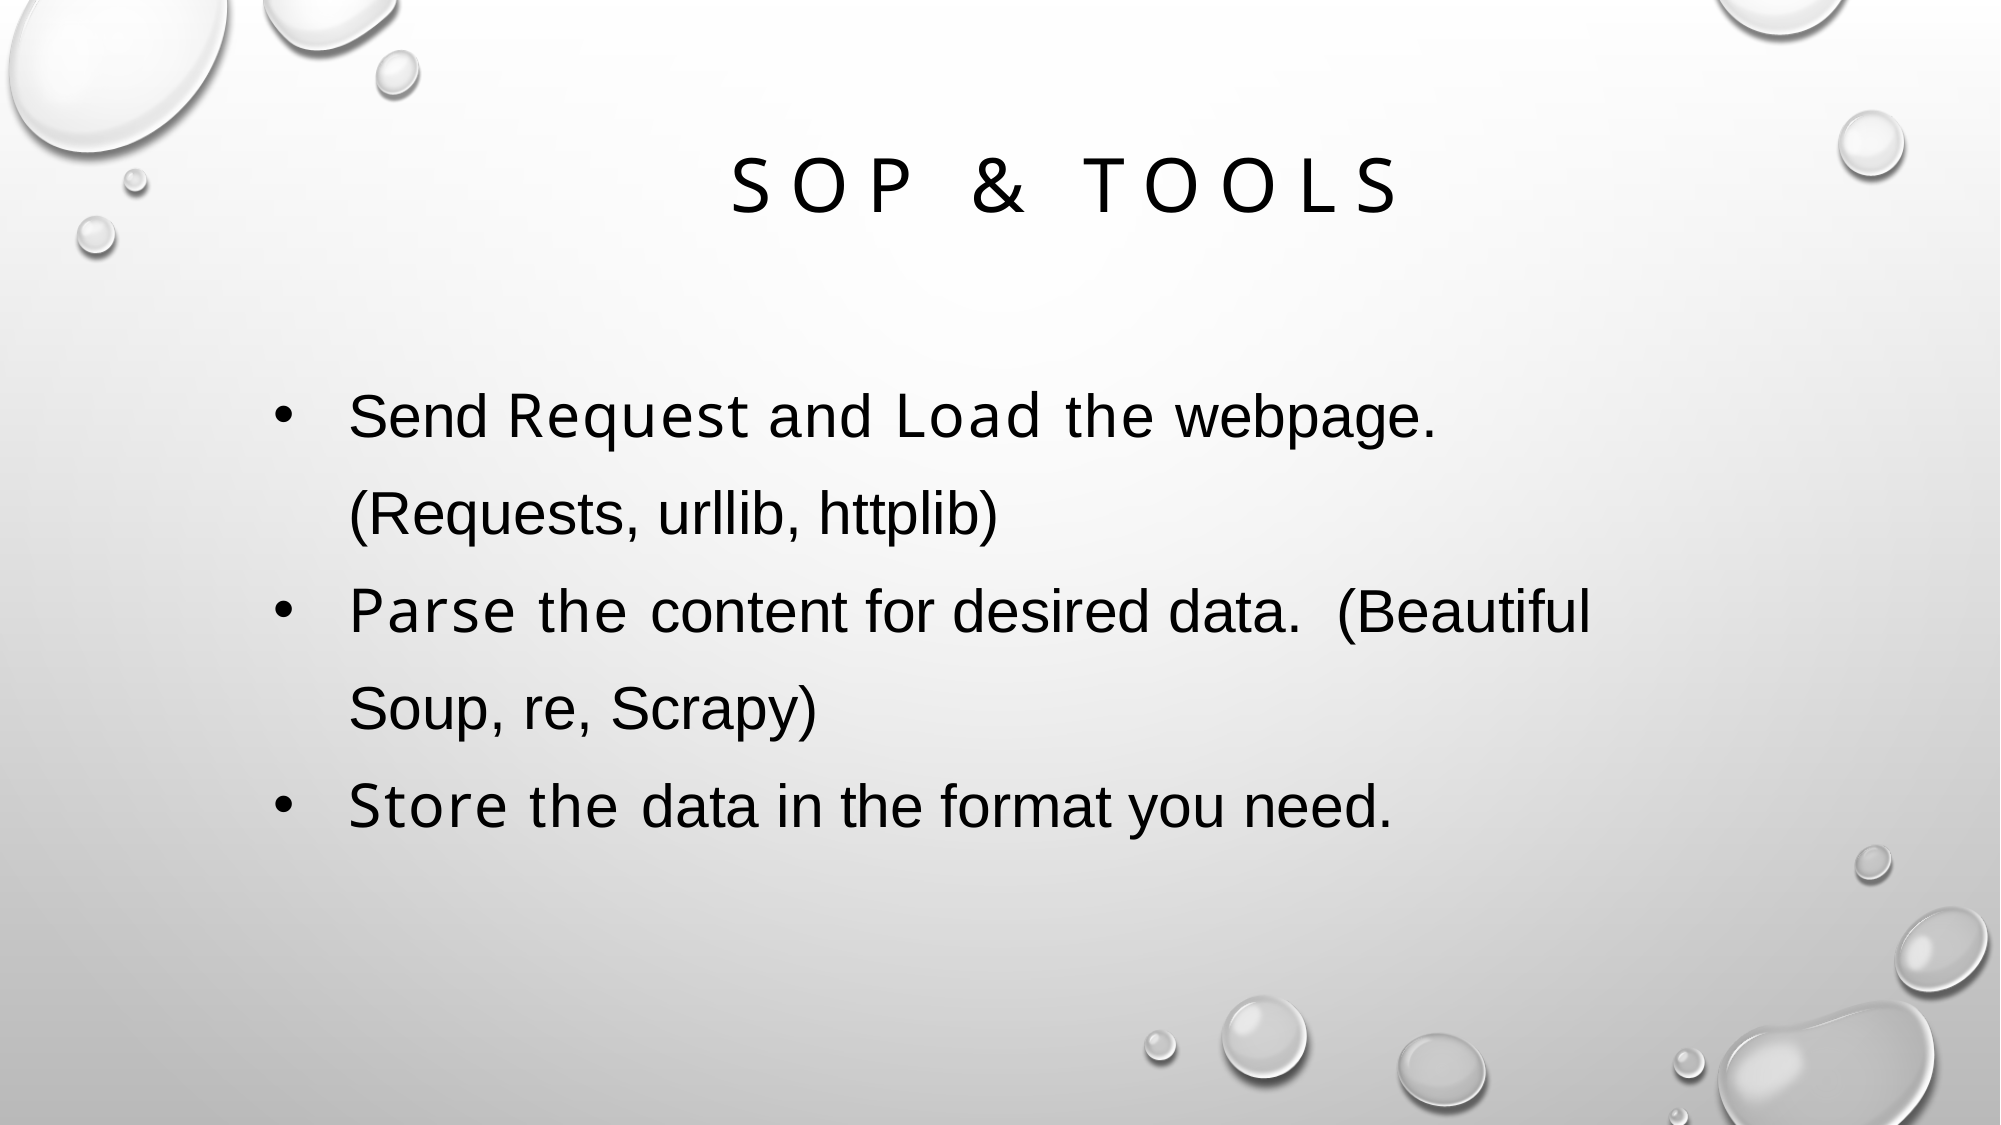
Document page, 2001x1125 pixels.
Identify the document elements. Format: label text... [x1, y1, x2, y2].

title SOP & tools [292, 111, 1836, 302]
text_box Send Request and Load the webpage. (Requests, urllib, httplib) Parse the content for desired data. (Beautiful Soup, re, Scrapy) Store the data in the format you need. [271, 351, 1618, 840]
picture [0, 0, 2000, 1125]
